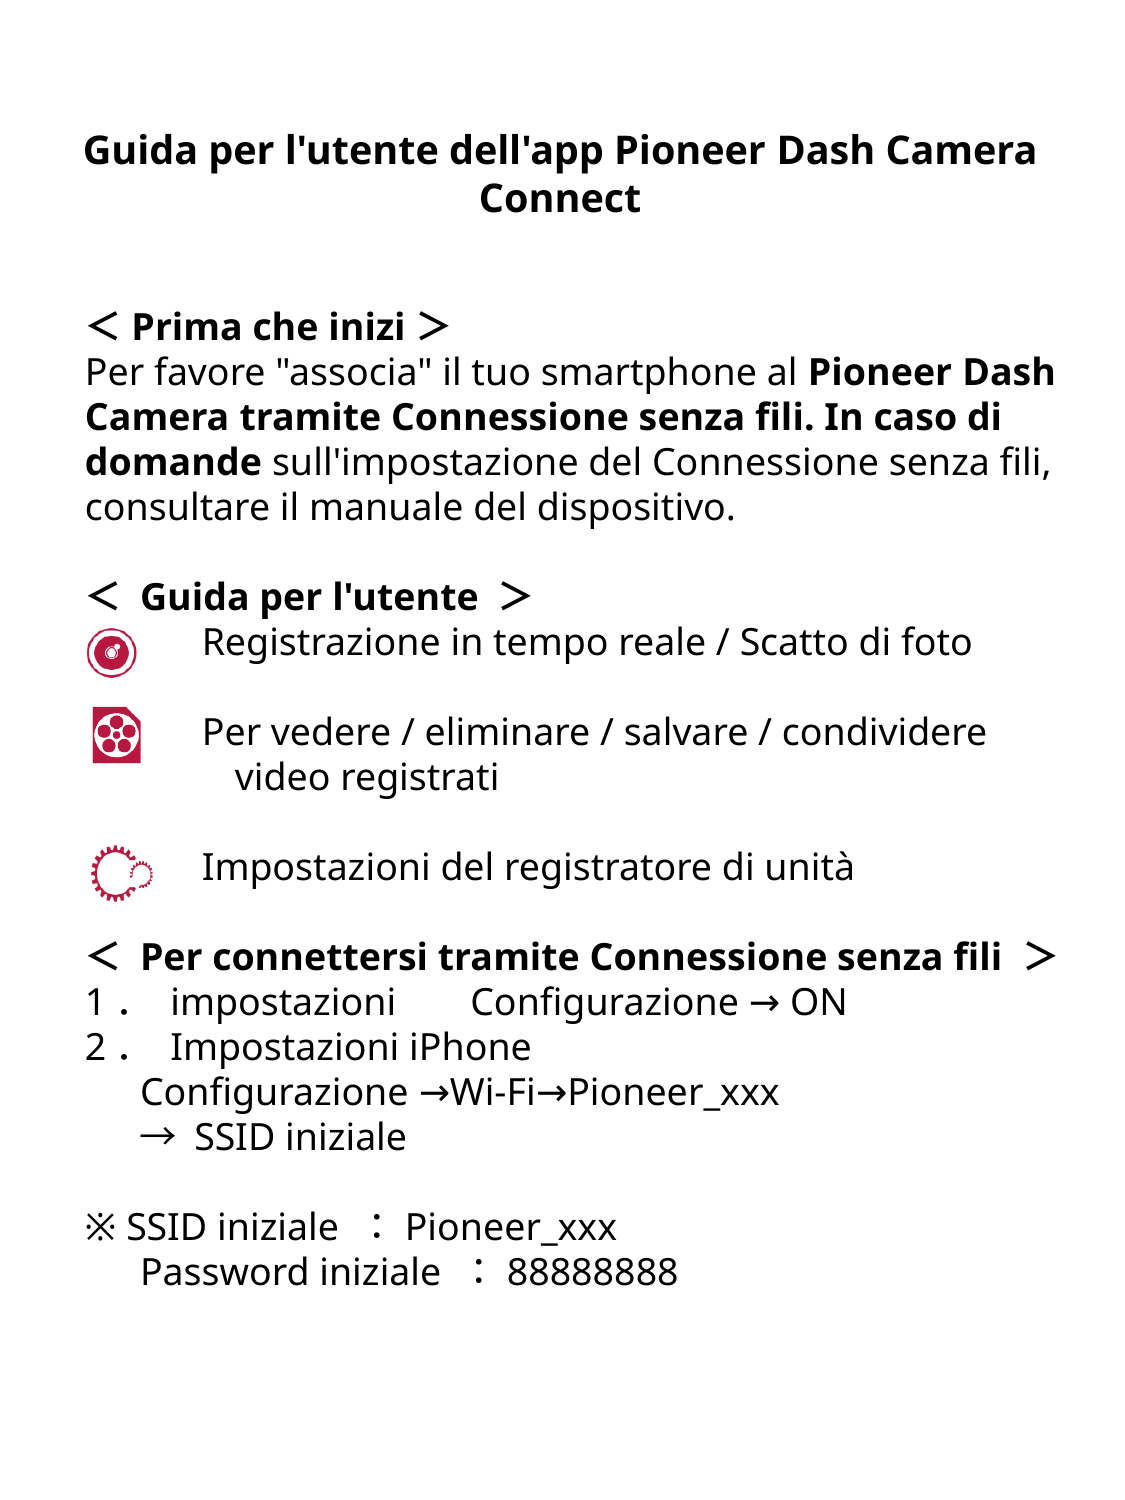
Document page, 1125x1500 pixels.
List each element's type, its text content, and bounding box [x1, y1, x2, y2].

text_box ＜Prima che inizi＞ Per favore "associa" il tuo smartphone al Pioneer Dash Camera tramite Connessione senza fili. In caso di domande sull'impostazione del Connessione senza fili, consultare il manuale del dispositivo. ＜ Guida per l'utente ＞ Registrazione in tempo reale / Scatto di foto Per vedere / eliminare / salvare / condividere video registrati Impostazioni del registratore di unità ＜ Per connettersi tramite Connessione senza fili ＞ 1． impostazioni Configurazione → ON 2． Impostazioni iPhone Configurazione →Wi-Fi→Pioneer_xxx → SSID iniziale ※ SSID iniziale ：Pioneer_xxx Password iniziale ：88888888 [70, 295, 1085, 1391]
picture [74, 702, 161, 776]
text_box Guida per l'utente dell'app Pioneer Dash Camera Connect [5, 117, 1125, 228]
picture [62, 826, 191, 920]
picture [44, 618, 159, 690]
